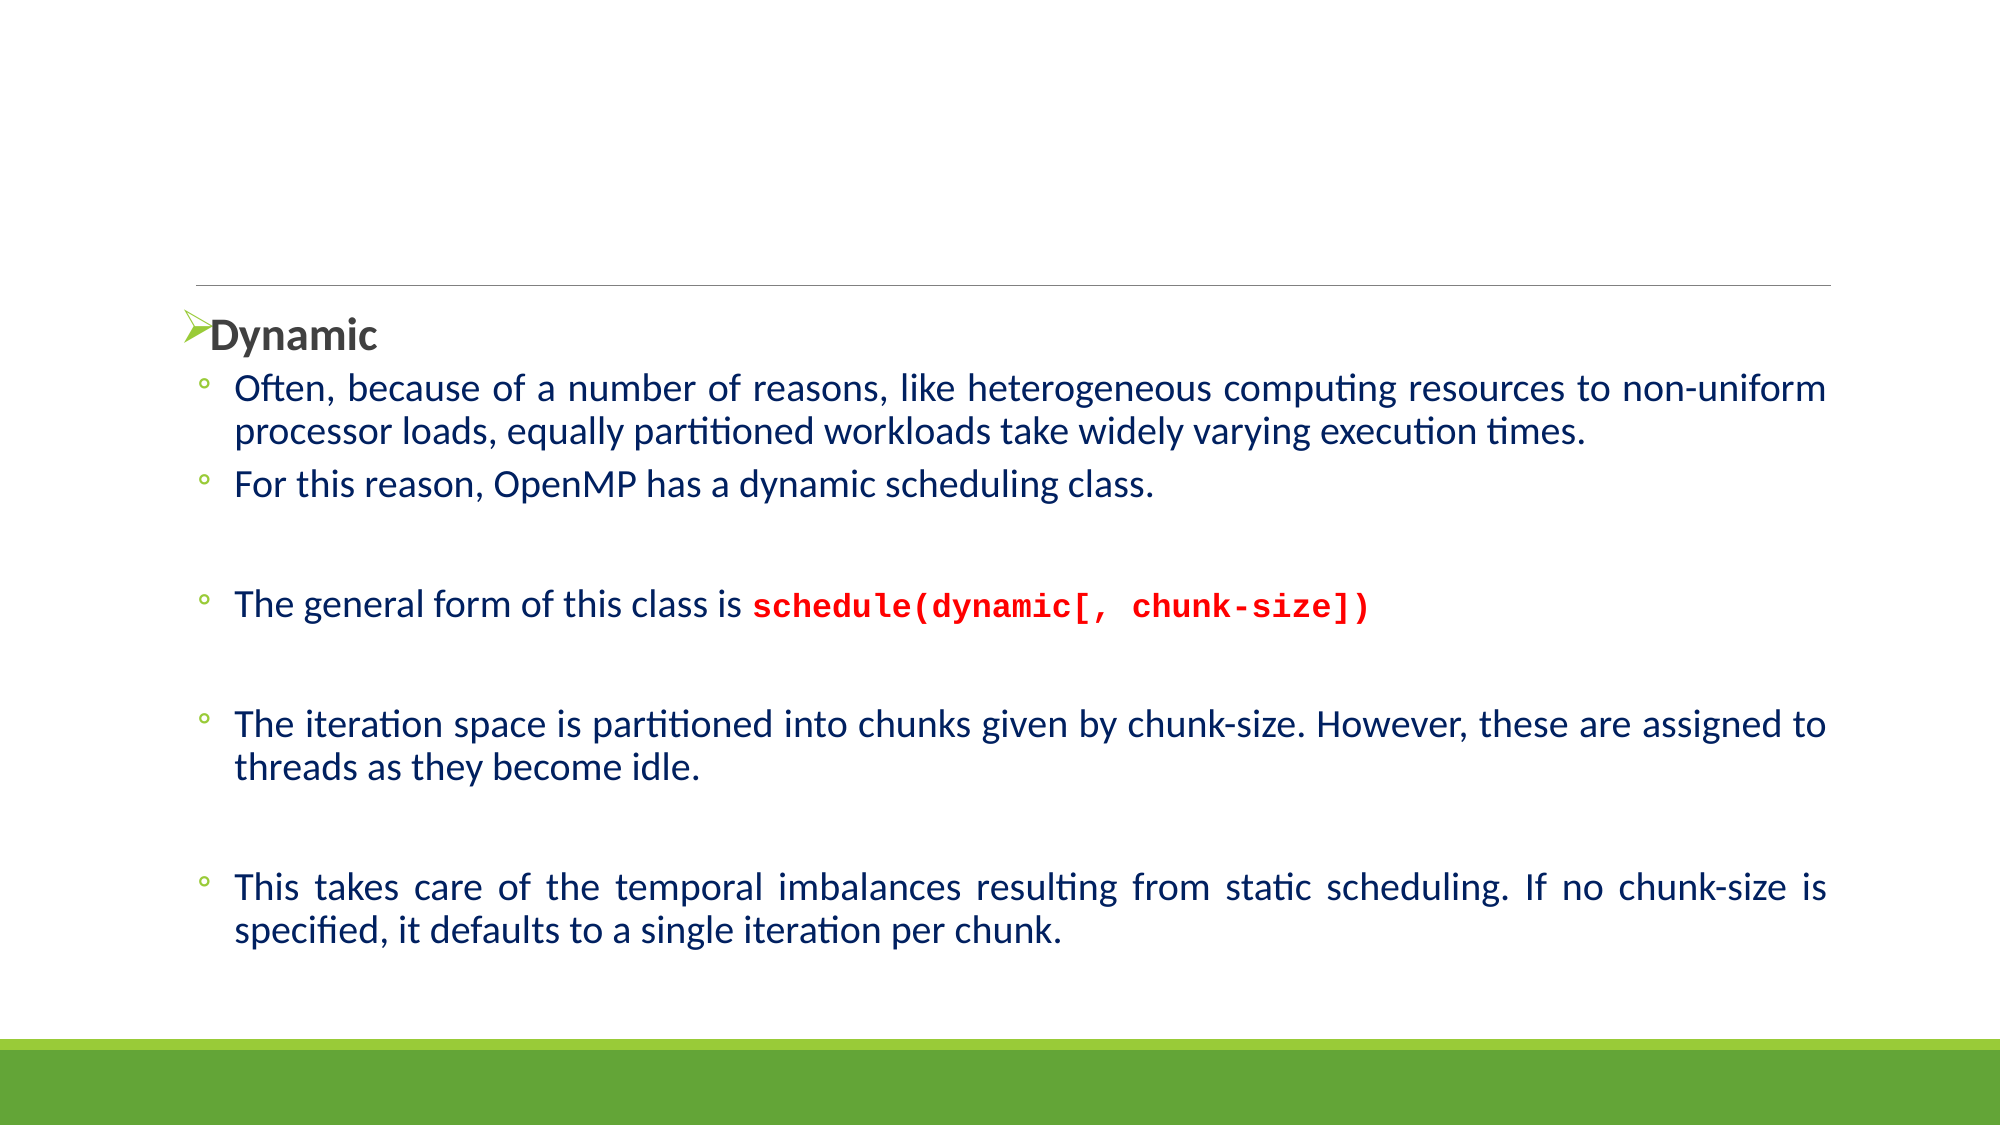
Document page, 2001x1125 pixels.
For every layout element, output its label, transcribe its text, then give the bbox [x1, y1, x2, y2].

list Dynamic Often, because of a number of reasons, like heterogeneous computing resources to non-uniform processor loads, equally partitioned workloads take widely varying execution times. For this reason, OpenMP has a dynamic scheduling class. The general form of this class is schedule(dynamic[, chunk-size]) The iteration space is partitioned into chunks given by chunk-size. However, these are assigned to threads as they become idle. This takes care of the temporal imbalances resulting from static scheduling. If no chunk-size is specified, it defaults to a single iteration per chunk. [180, 302, 1830, 963]
